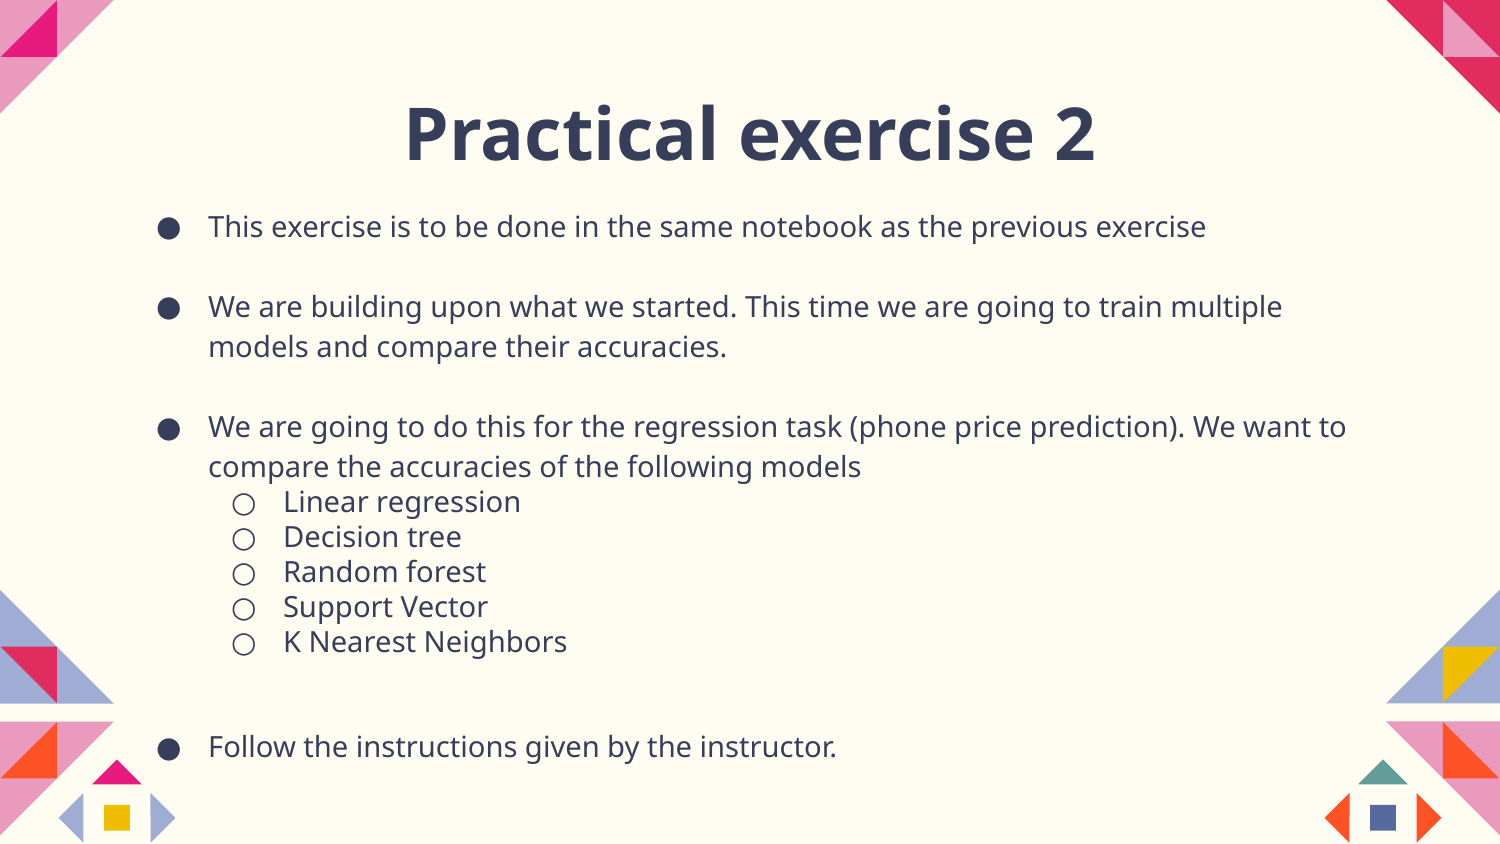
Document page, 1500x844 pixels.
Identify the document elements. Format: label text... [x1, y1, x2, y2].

list This exercise is to be done in the same notebook as the previous exercise We are building upon what we started. This time we are going to train multiple models and compare their accuracies. We are going to do this for the regression task (phone price prediction). We want to compare the accuracies of the following models Linear regression Decision tree Random forest Support Vector K Nearest Neighbors Follow the instructions given by the instructor. [118, 187, 1382, 242]
title Practical exercise 2 [118, 72, 1382, 167]
